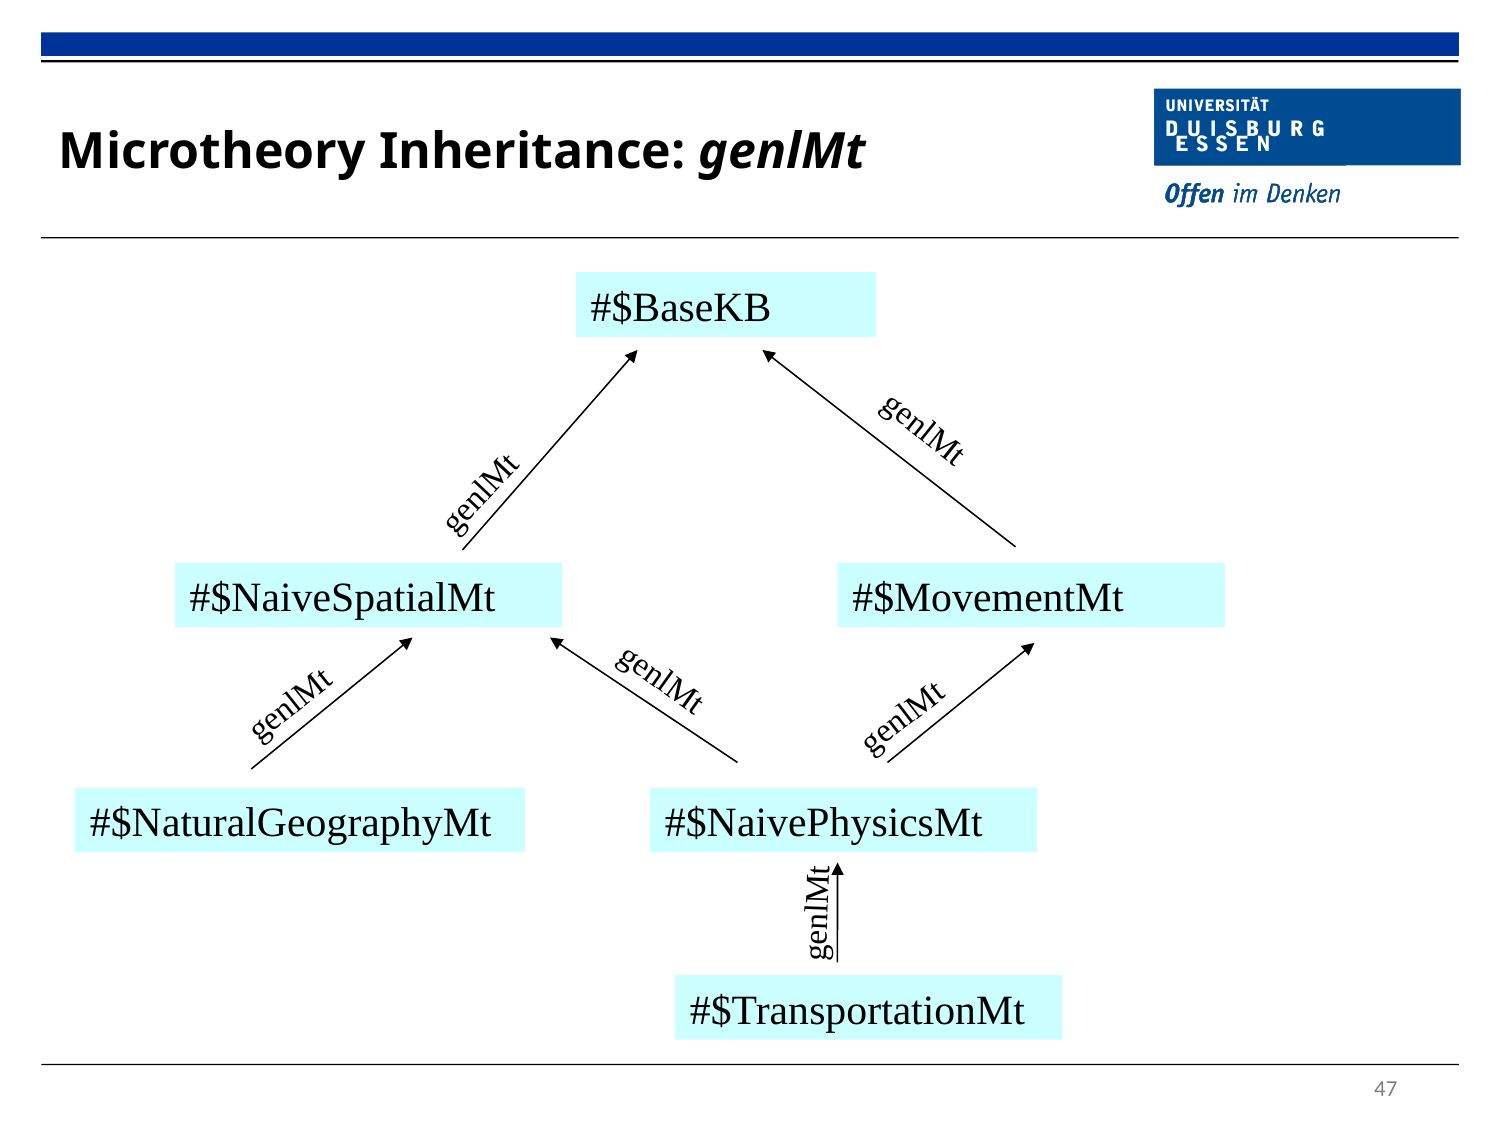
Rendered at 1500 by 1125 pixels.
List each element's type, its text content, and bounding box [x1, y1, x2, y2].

text_box [540, 349, 638, 462]
text_box #$BaseKB [575, 272, 876, 337]
text_box genlMt [859, 366, 993, 489]
text_box genlMt [414, 426, 542, 556]
text_box #$MovementMt [837, 562, 1225, 628]
text_box genlMt [221, 641, 355, 763]
text_box genlMt [596, 618, 731, 737]
text_box genlMt [784, 849, 844, 977]
picture [1154, 80, 1461, 213]
text_box [549, 637, 689, 731]
text_box genlMt [834, 654, 968, 776]
text_box [353, 637, 413, 687]
text_box [967, 642, 1035, 698]
text_box #$NaivePhysicsMt [649, 787, 1038, 853]
text_box #$NaturalGeographyMt [74, 787, 525, 853]
text_box #$NaiveSpatialMt [174, 562, 563, 628]
text_box [762, 349, 1016, 547]
title Microtheory Inheritance: genlMt [58, 79, 1126, 218]
text_box #$TransportationMt [674, 975, 1063, 1040]
